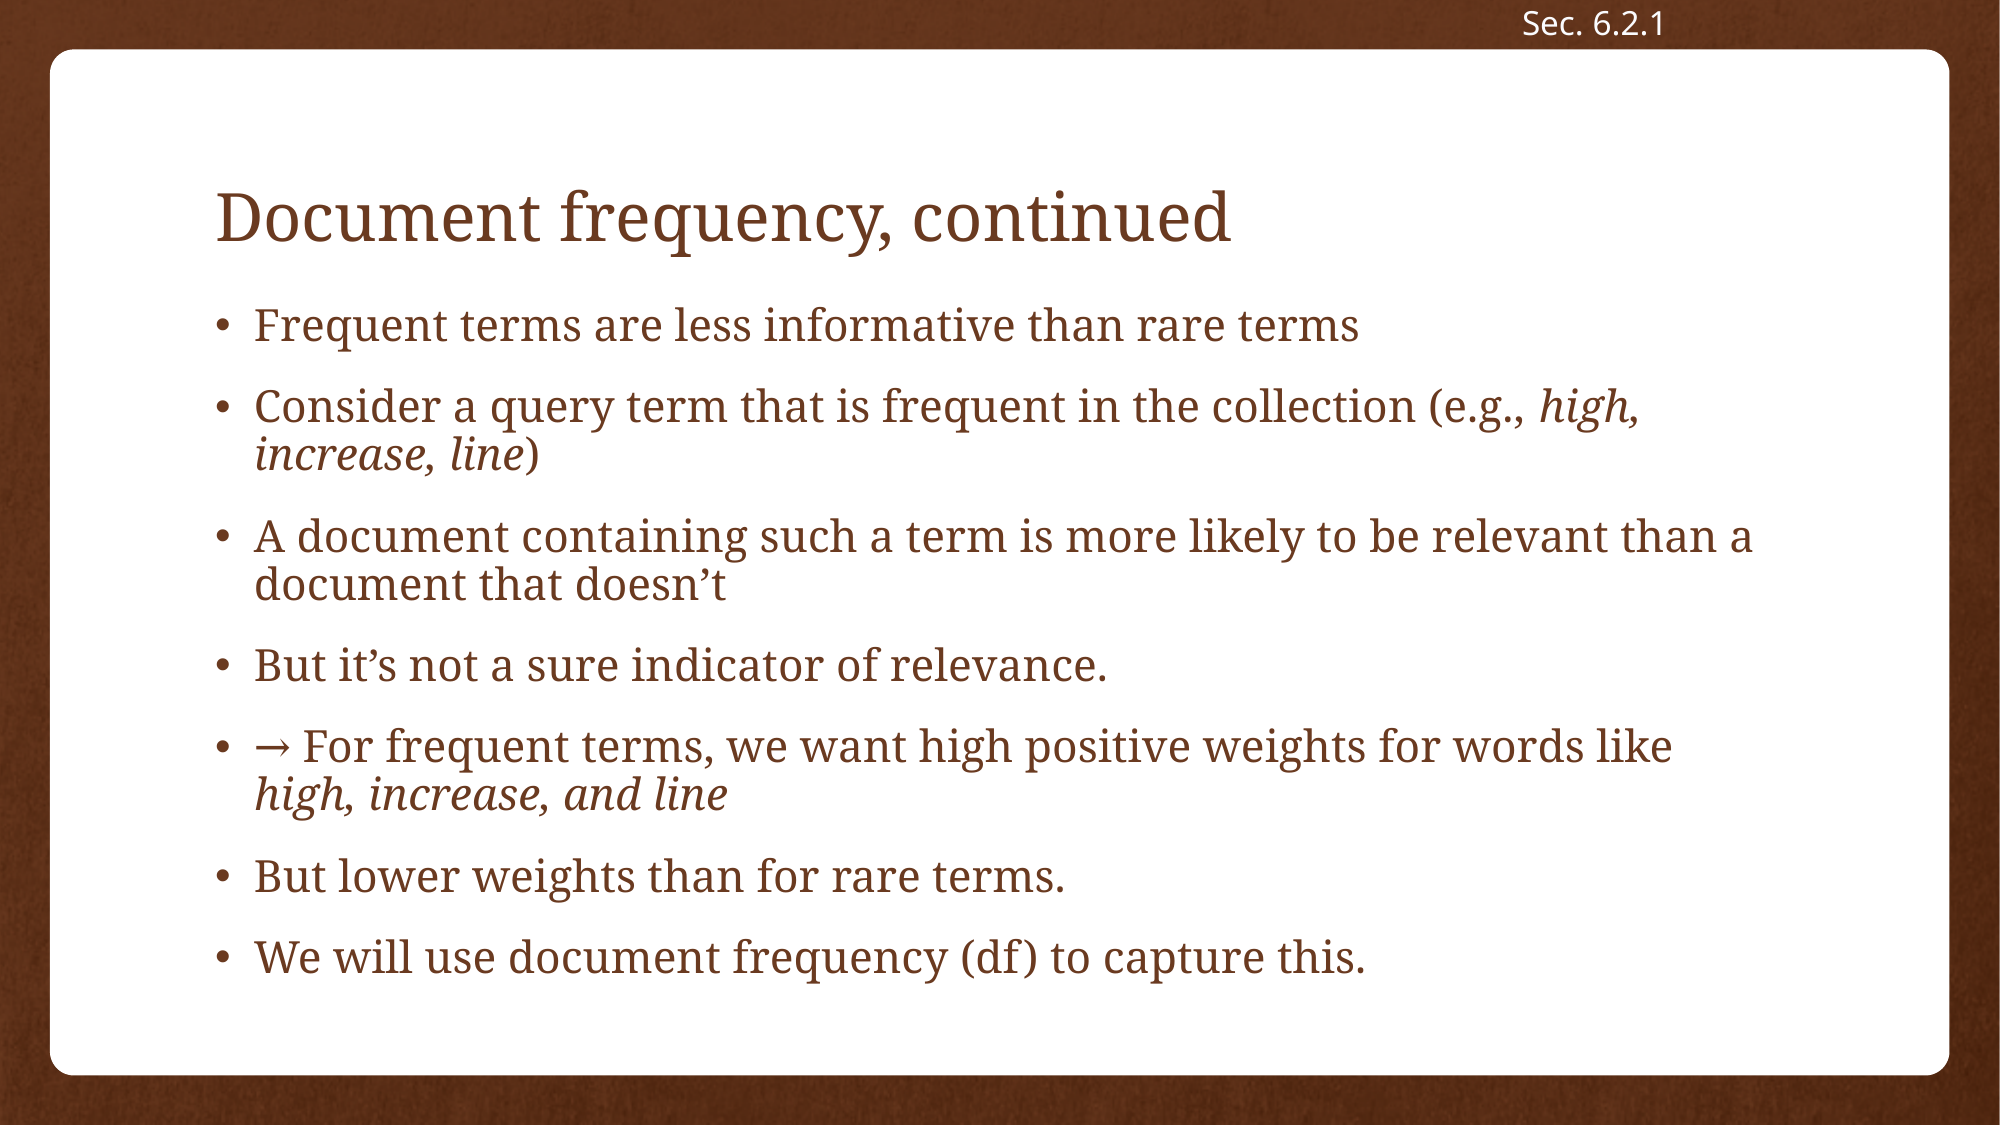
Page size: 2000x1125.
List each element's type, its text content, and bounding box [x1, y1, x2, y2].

text_box Sec. 6.2.1 [1507, 0, 1683, 50]
title Document frequency, continued [199, 70, 1800, 263]
list Frequent terms are less informative than rare terms Consider a query term that is frequent in the collection (e.g., high, increase, line) A document containing such a term is more likely to be relevant than a document that doesn’t But it’s not a sure indicator of relevance. → For frequent terms, we want high positive weights for words like high, increase, and line But lower weights than for rare terms. We will use document frequency (df) to capture this. [199, 295, 1800, 996]
